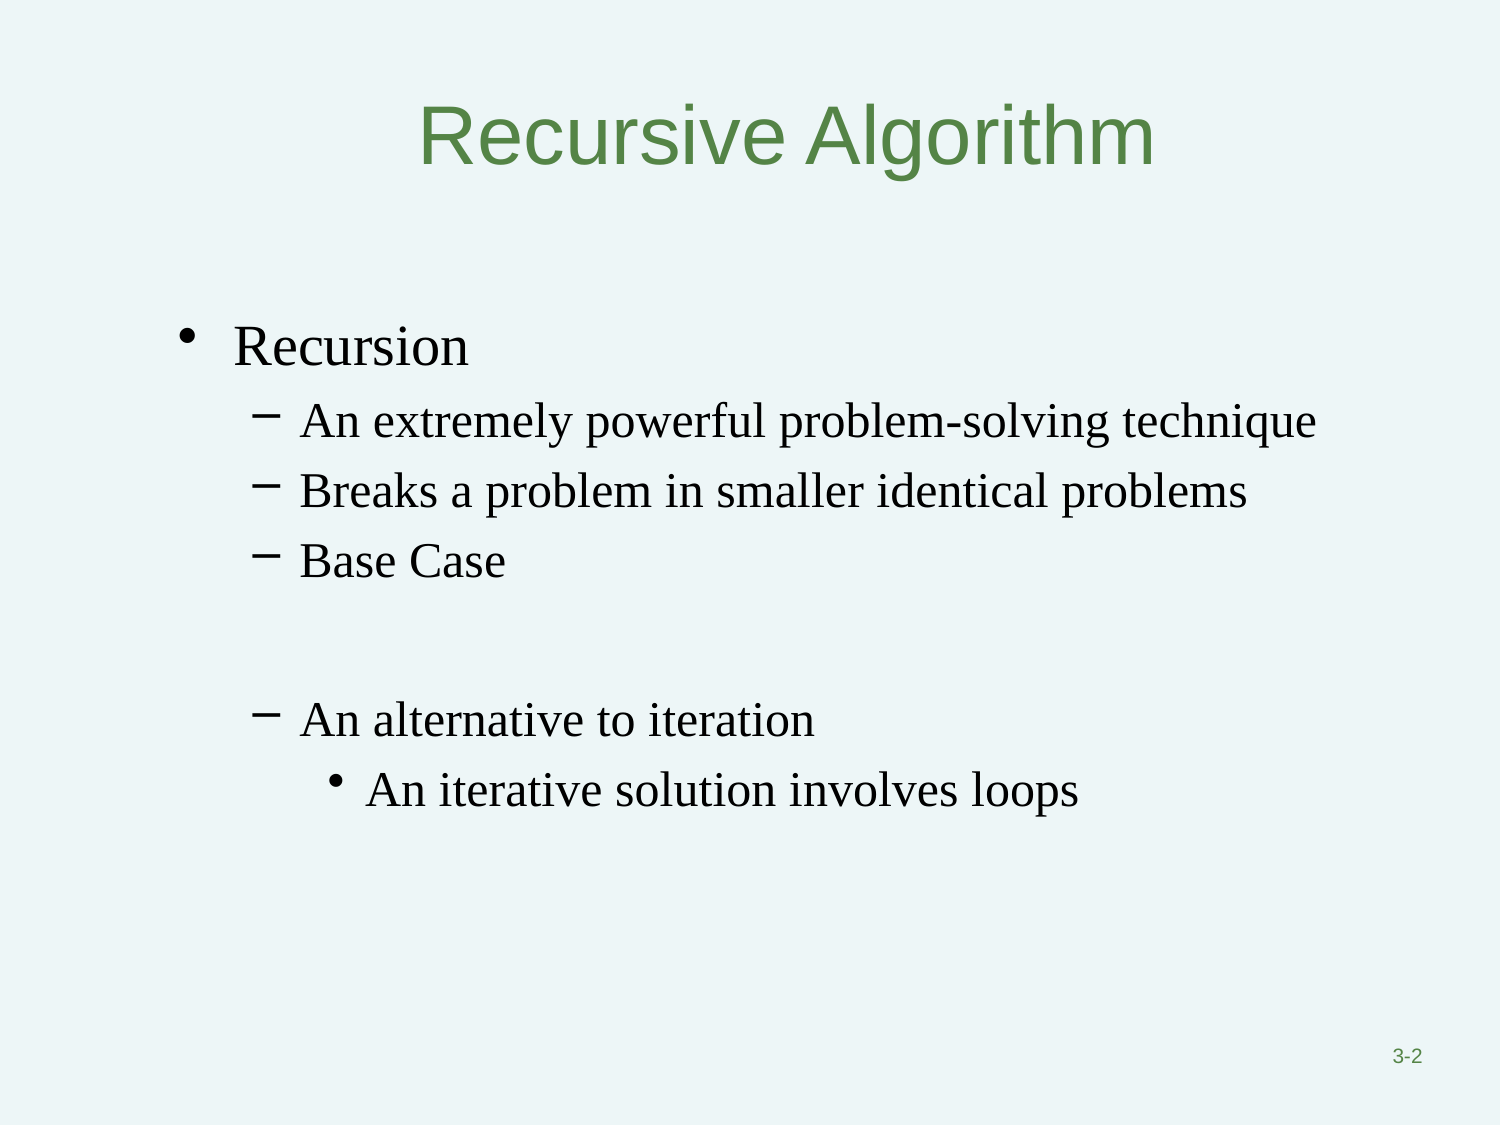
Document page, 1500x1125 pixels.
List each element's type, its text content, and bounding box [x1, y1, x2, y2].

list Recursion An extremely powerful problem-solving technique Breaks a problem in smaller identical problems Base Case An alternative to iteration An iterative solution involves loops [162, 299, 1438, 963]
slide_number 3-2 [1124, 999, 1438, 1076]
title Recursive Algorithm [150, 37, 1425, 225]
